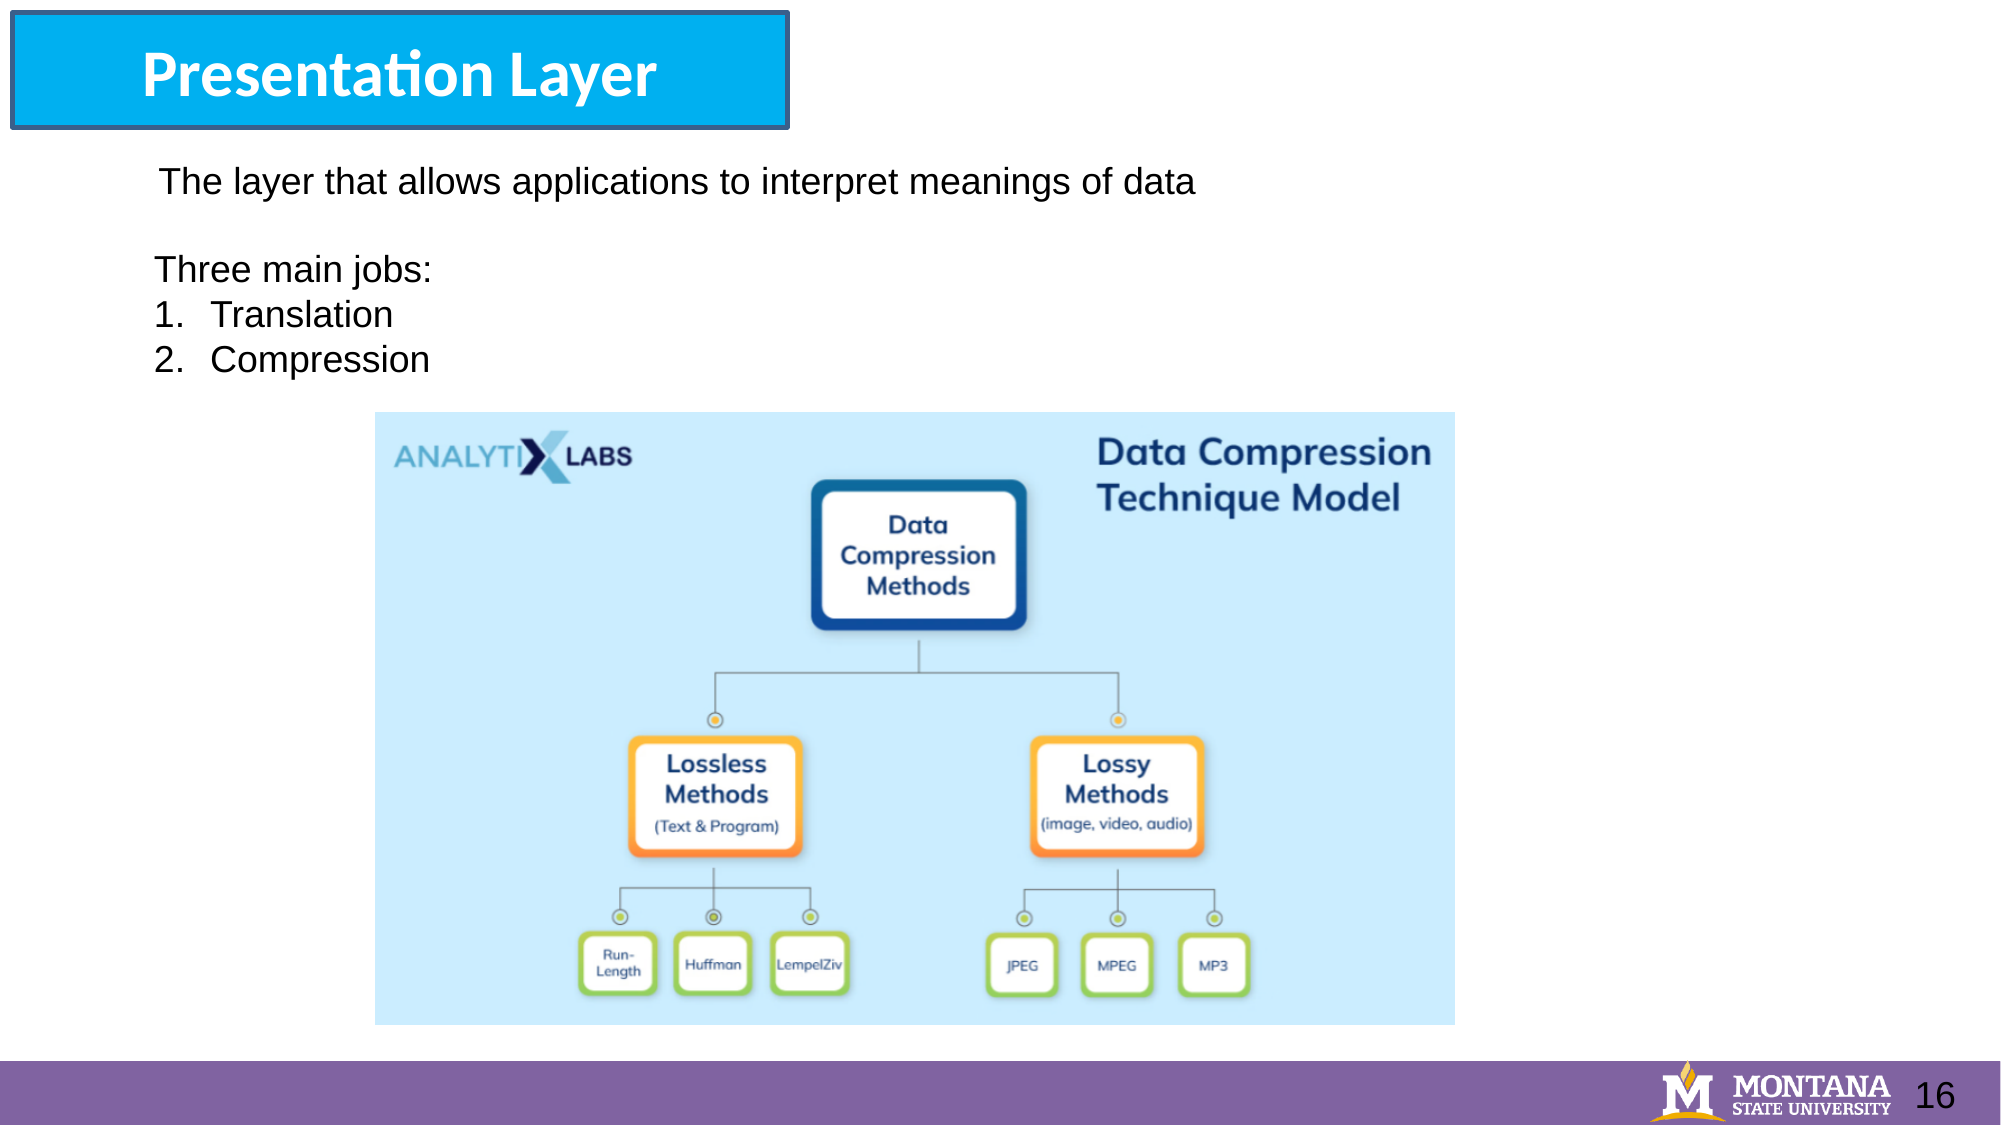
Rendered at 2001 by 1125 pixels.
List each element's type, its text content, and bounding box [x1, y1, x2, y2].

picture [1650, 1060, 1891, 1122]
text_box The layer that allows applications to interpret meanings of data [143, 149, 1212, 210]
text_box Presentation Layer [10, 10, 790, 130]
slide_number 16 [1887, 1072, 1994, 1125]
text_box Three main jobs: Translation Compression [139, 237, 448, 388]
picture [374, 412, 1456, 1025]
